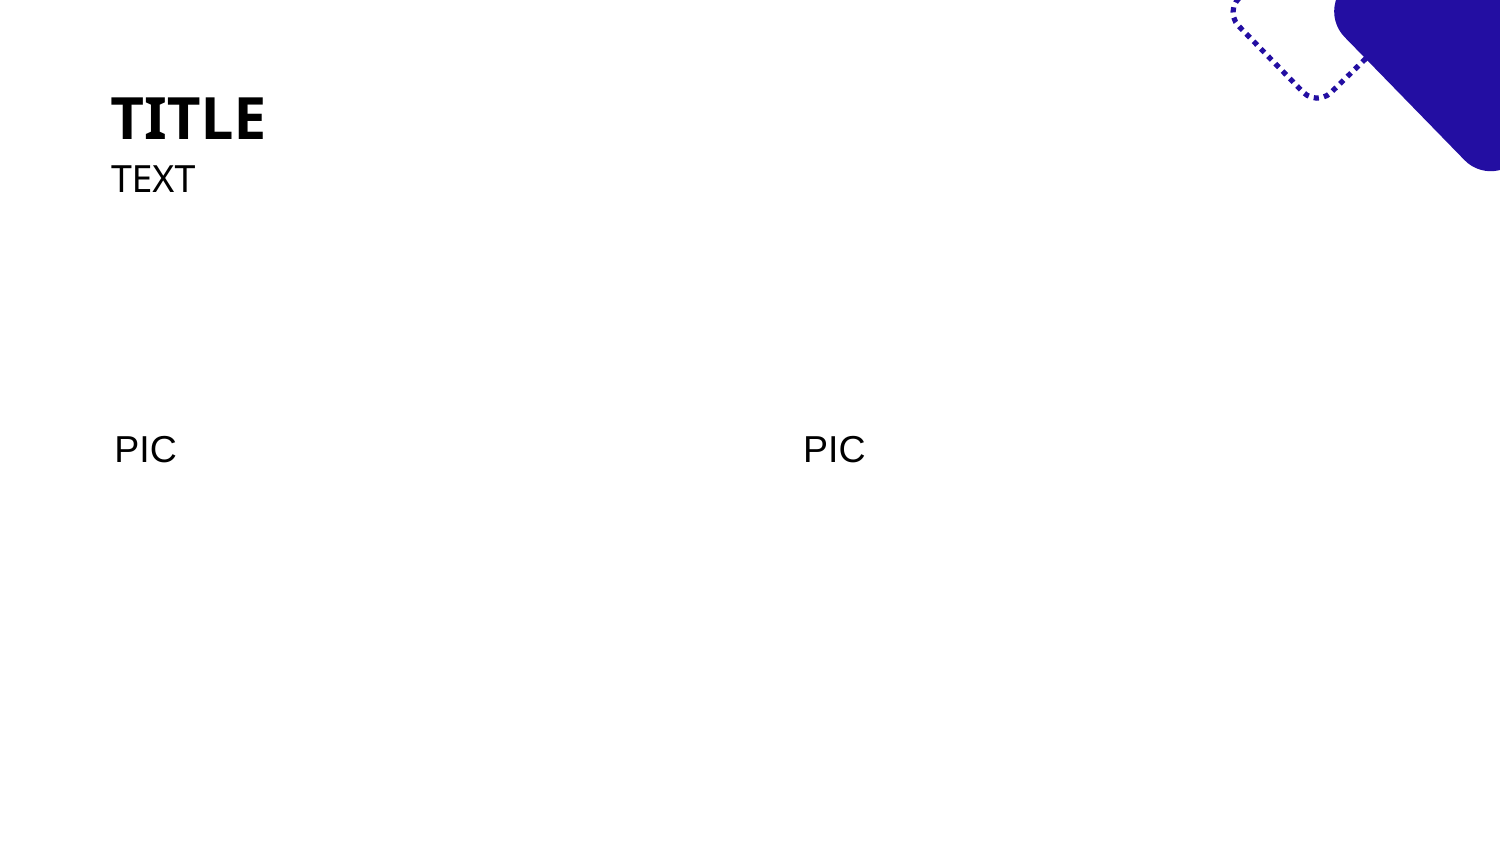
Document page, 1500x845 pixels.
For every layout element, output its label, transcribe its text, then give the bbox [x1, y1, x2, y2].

text_box PIC [99, 417, 708, 787]
text_box [1231, 0, 1406, 101]
text_box TITLE [95, 73, 1276, 158]
text_box TEXT [96, 147, 1397, 399]
text_box [1365, 0, 1500, 174]
text_box PIC [788, 417, 1397, 787]
